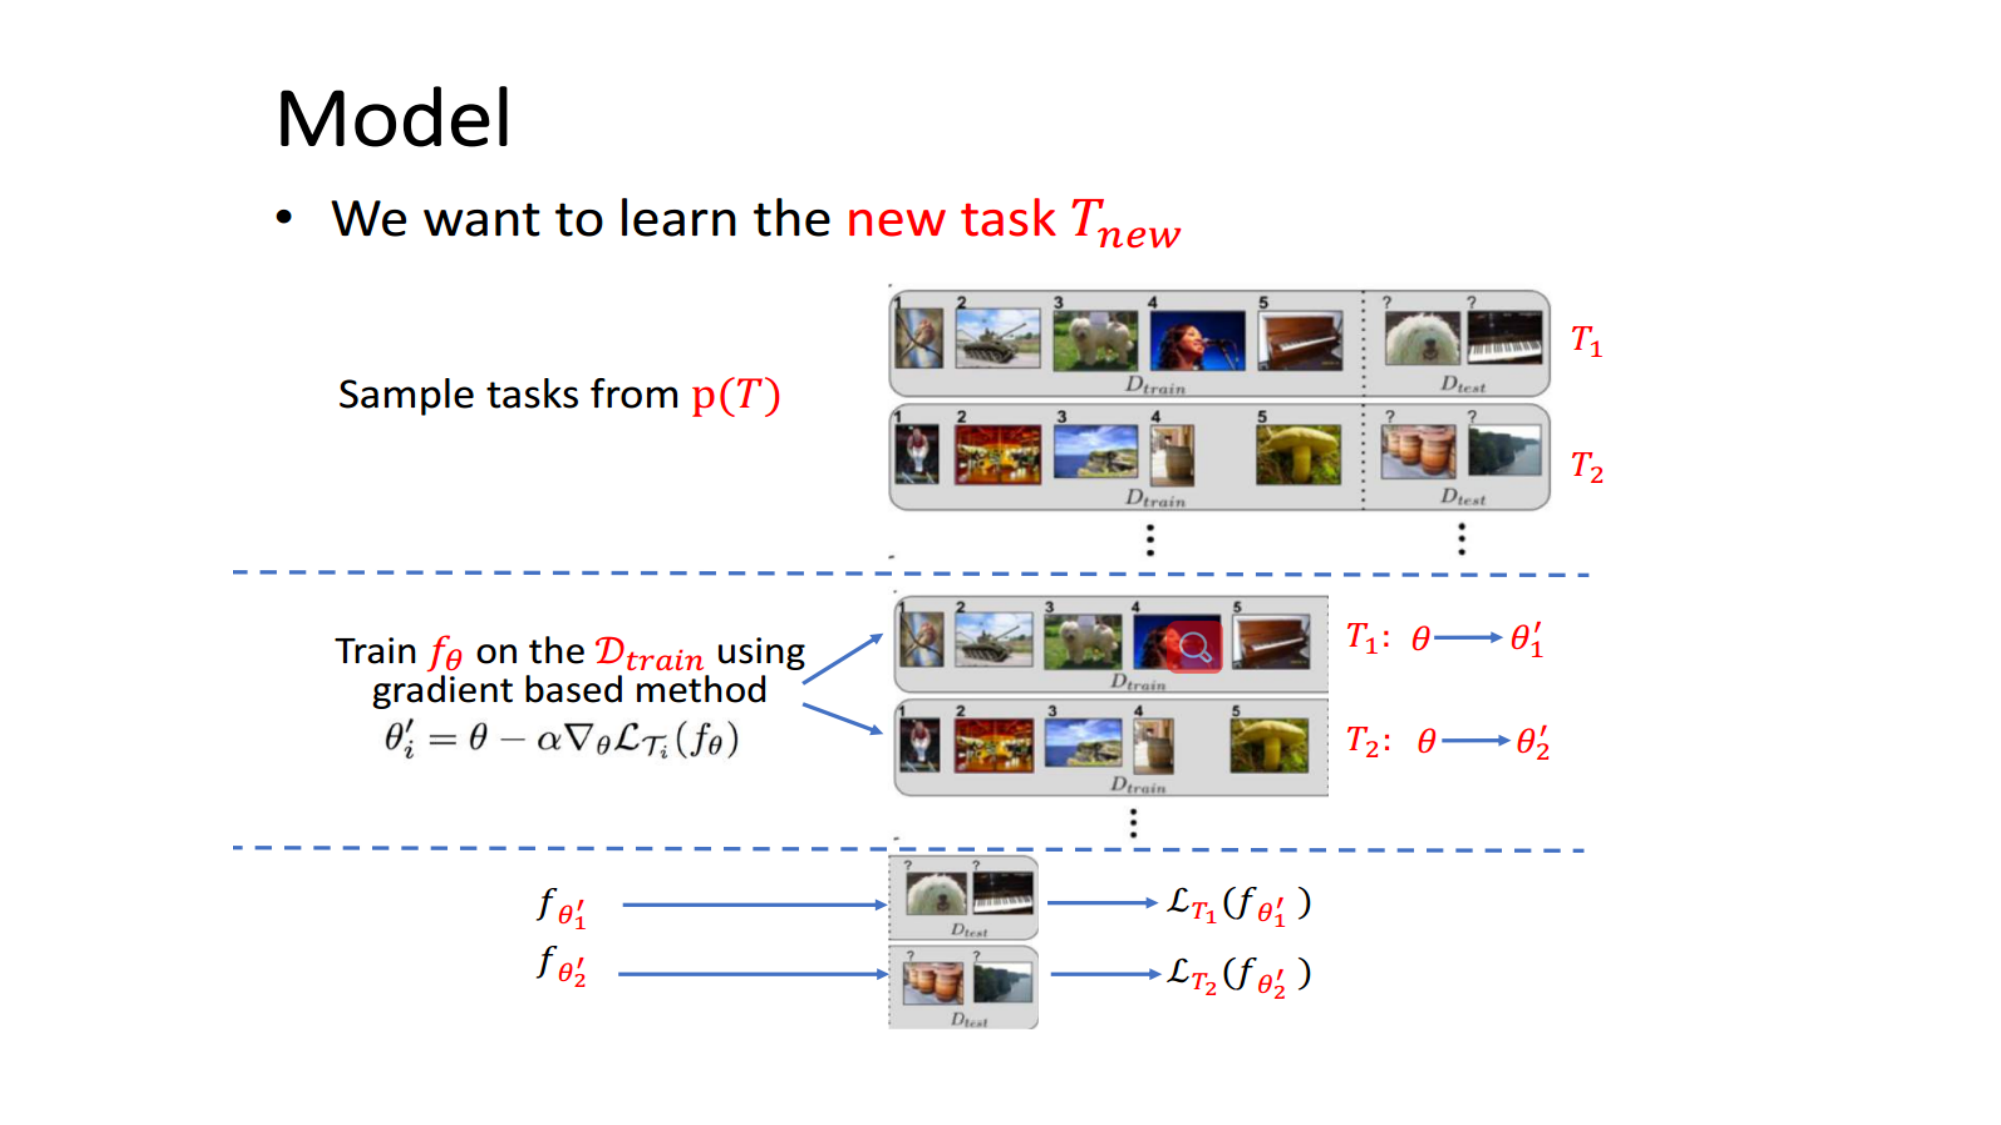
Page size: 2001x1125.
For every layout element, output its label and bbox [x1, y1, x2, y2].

picture [233, 72, 1625, 1053]
